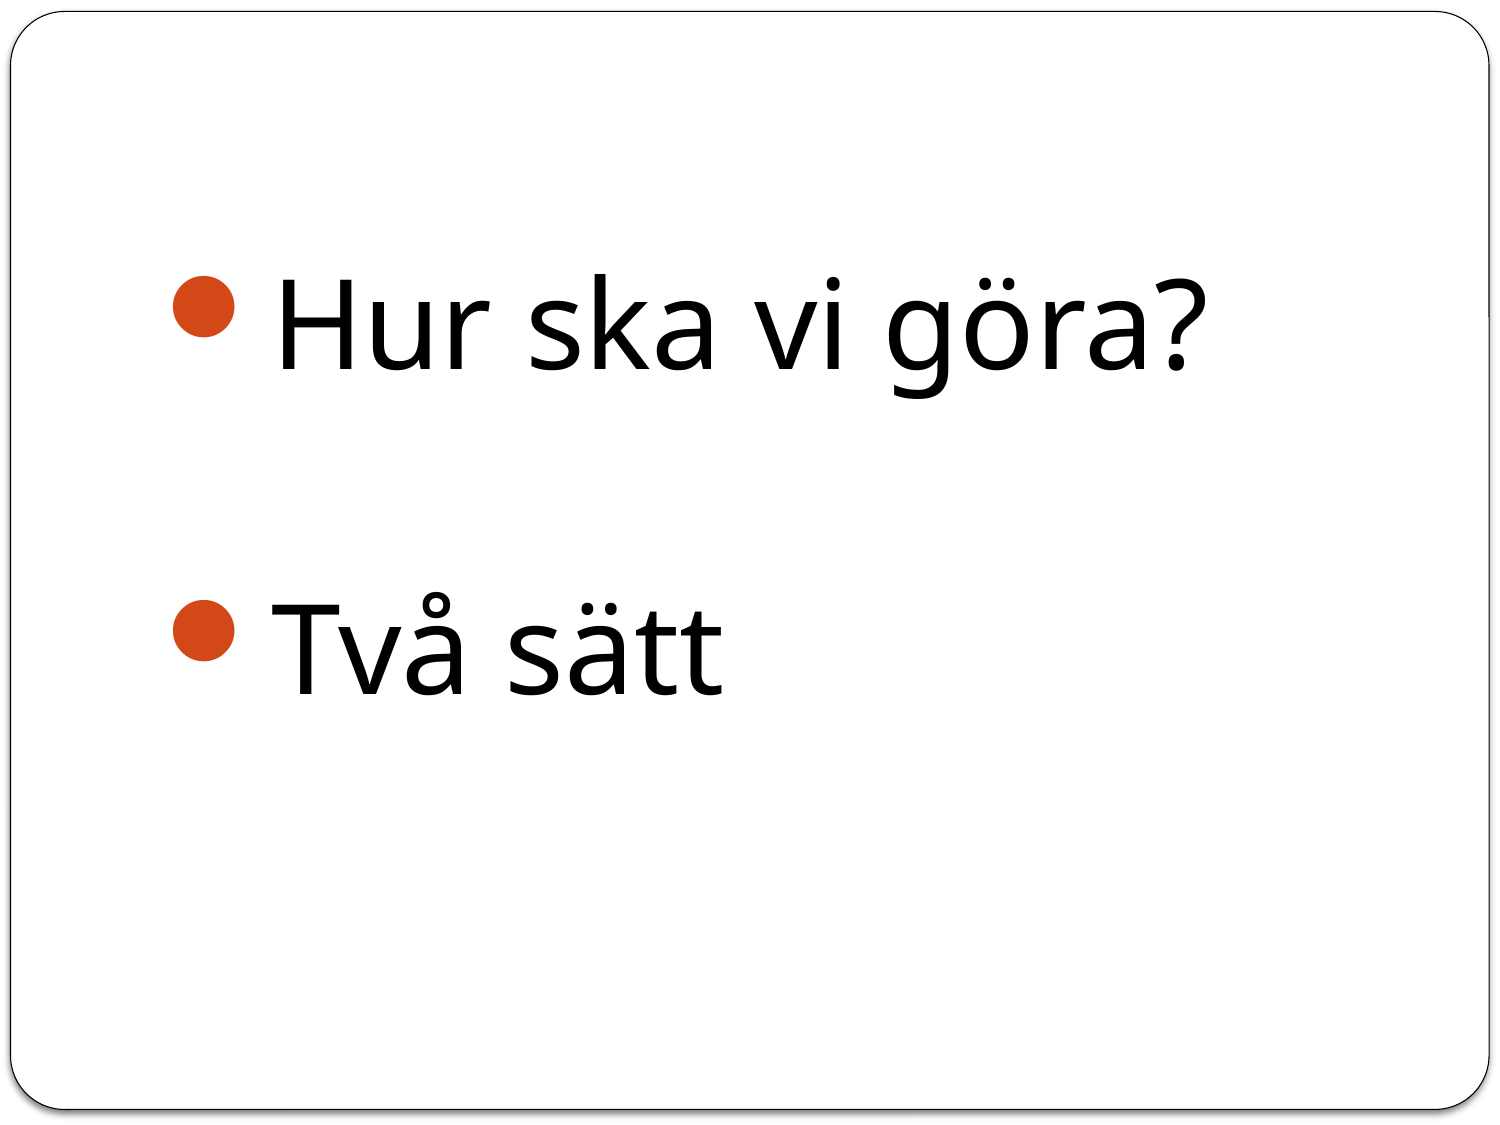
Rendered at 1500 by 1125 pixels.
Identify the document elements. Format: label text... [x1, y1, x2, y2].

list Hur ska vi göra? Två sätt [150, 237, 1425, 988]
